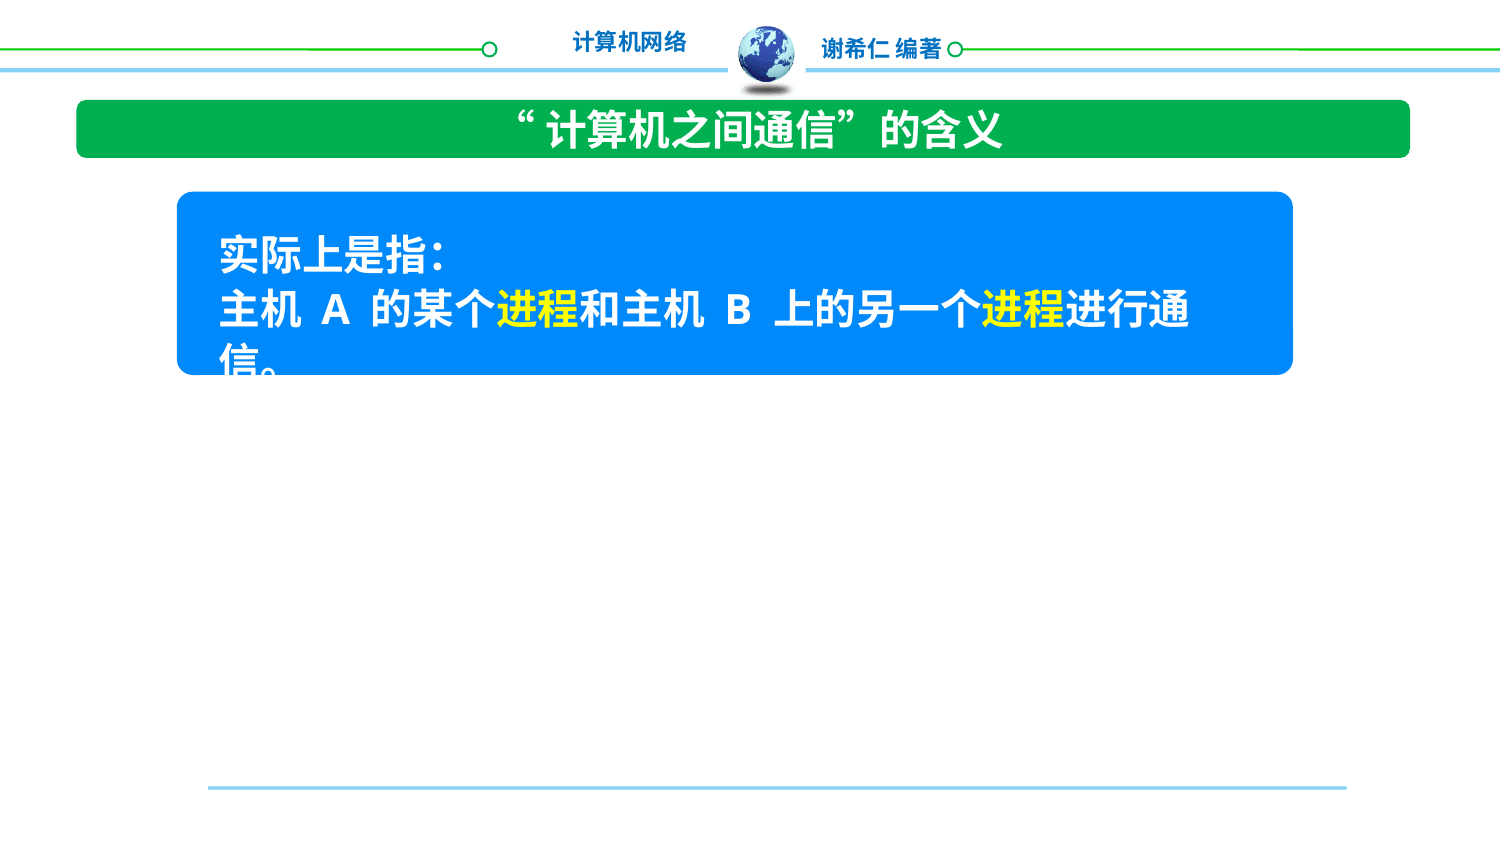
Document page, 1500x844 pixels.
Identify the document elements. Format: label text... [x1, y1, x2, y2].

text_box [176, 191, 1294, 376]
list “计算机之间通信”的含义 [204, 99, 1293, 158]
picture [736, 24, 796, 99]
text_box 实际上是指： 主机 A 的某个进程和主机 B 上的另一个进程进行通信。 [203, 217, 1270, 395]
